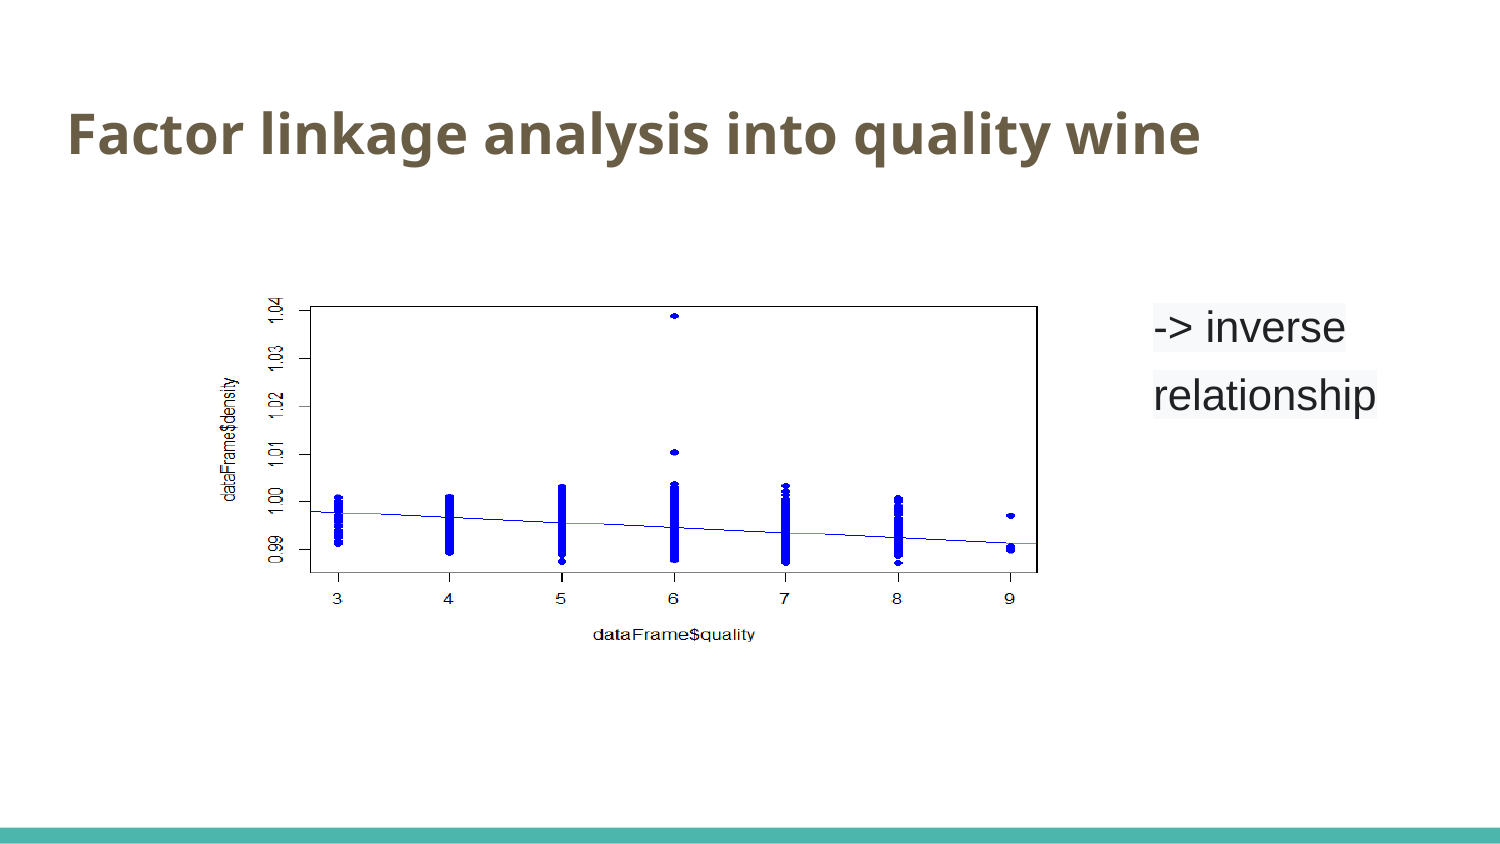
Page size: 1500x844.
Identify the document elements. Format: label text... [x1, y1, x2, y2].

picture [213, 269, 1089, 662]
text_box -> inverse relationship [1138, 269, 1426, 469]
title Factor linkage analysis into quality wine [51, 72, 1449, 189]
